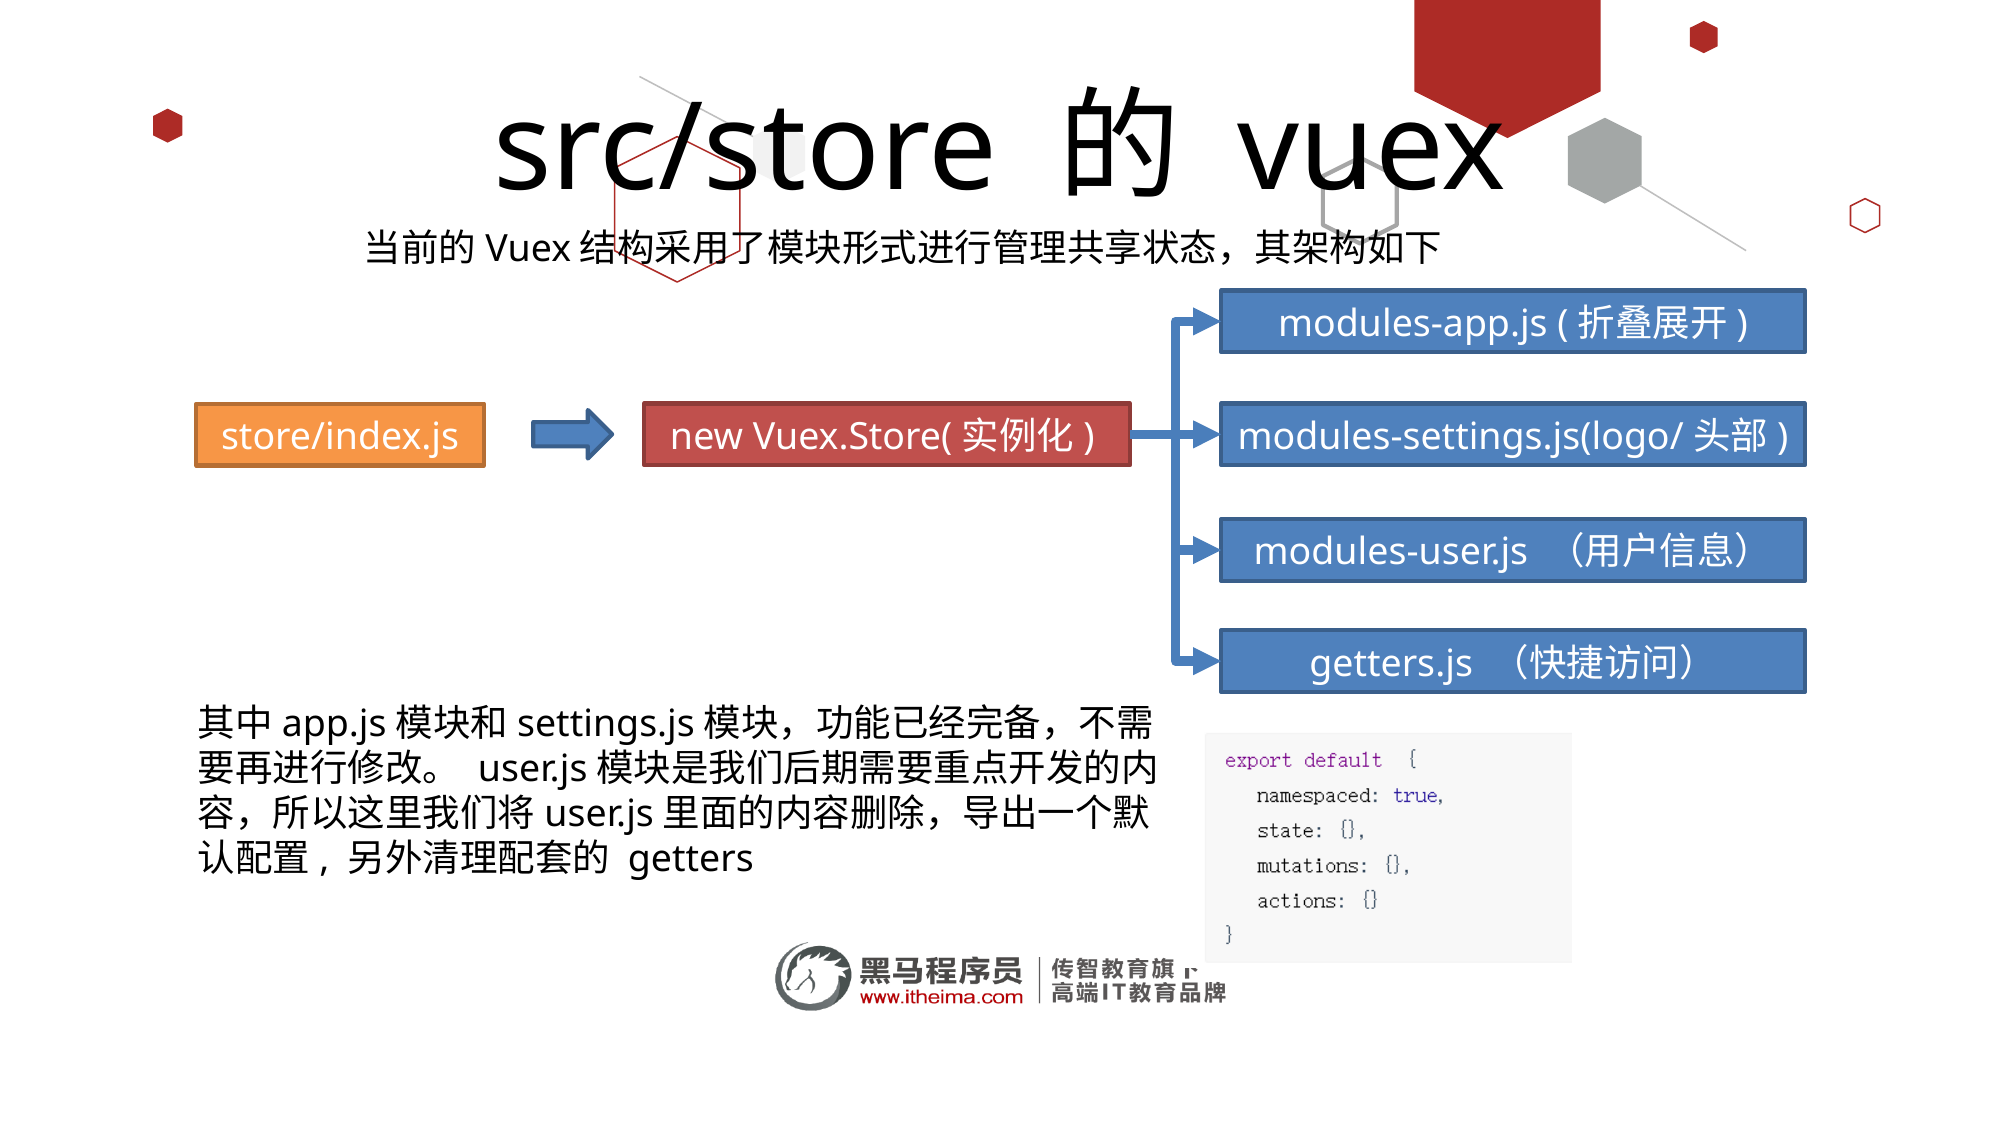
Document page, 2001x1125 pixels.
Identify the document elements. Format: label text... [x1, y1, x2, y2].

text_box [531, 408, 615, 461]
text_box modules-settings.js(logo/头部) [1227, 401, 1807, 467]
picture [774, 723, 1573, 1013]
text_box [1129, 434, 1222, 551]
text_box modules-app.js (折叠展开) [1219, 288, 1807, 354]
text_box 当前的Vuex结构采用了模块形式进行管理共享状态，其架构如下 [349, 216, 1651, 277]
text_box modules-user.js （用户信息） [1219, 517, 1807, 583]
text_box 其中app.js模块和settings.js模块，功能已经完备，不需要再进行修改。 user.js模块是我们后期需要重点开发的内容，所以这里我们将user.js里面的内容删除，导出一个默认配置, 另外清理配套的 getters [183, 692, 1176, 887]
title src/store 的 vuex [137, 59, 1863, 278]
text_box getters.js （快捷访问） [1219, 628, 1807, 694]
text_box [1129, 321, 1222, 432]
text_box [1141, 581, 1255, 628]
text_box new Vuex.Store(实例化) [642, 401, 1124, 467]
text_box store/index.js [194, 402, 486, 468]
